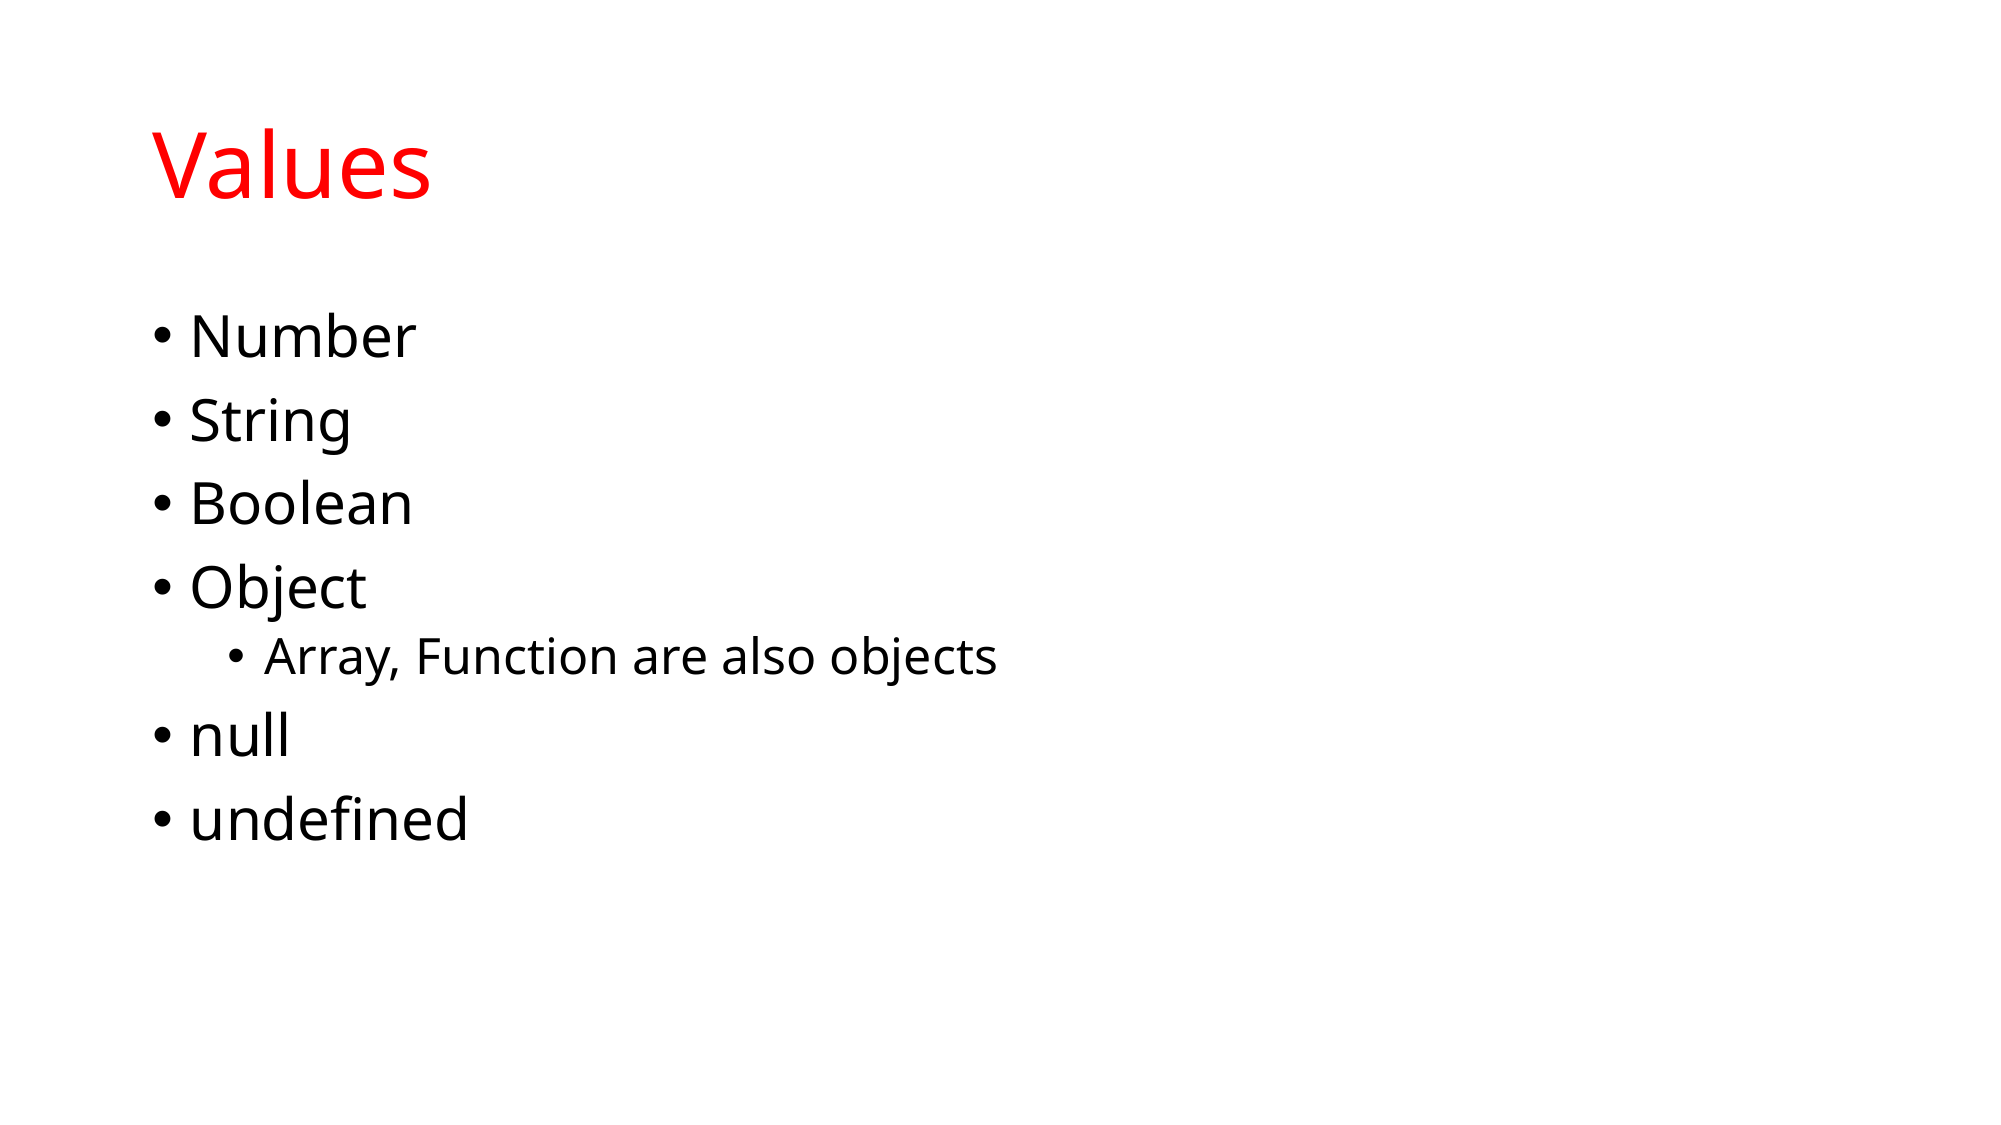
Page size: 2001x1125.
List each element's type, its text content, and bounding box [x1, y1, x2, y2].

list Number String Boolean Object Array, Function are also objects null undefined [137, 299, 1863, 1014]
title Values [137, 59, 1863, 278]
